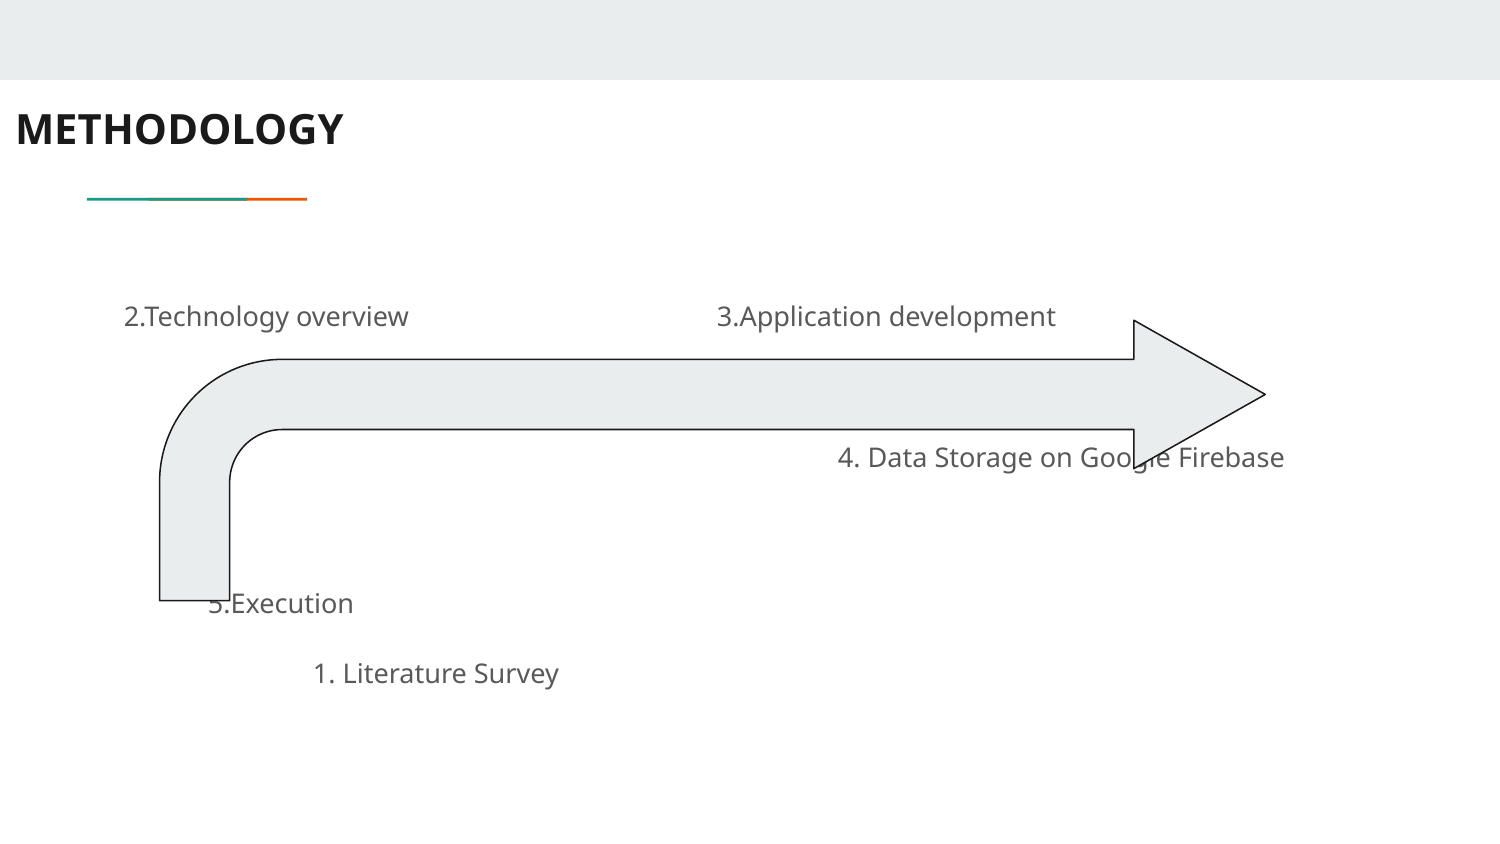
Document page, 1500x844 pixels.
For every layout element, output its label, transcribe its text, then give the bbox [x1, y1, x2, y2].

list 2.Technology overview 3.Application development 4. Data Storage on Google Firebase 5.Execution 1. Literature Survey [66, 279, 1329, 651]
text_box [159, 320, 1266, 601]
text_box METHODOLOGY [0, 87, 1262, 176]
